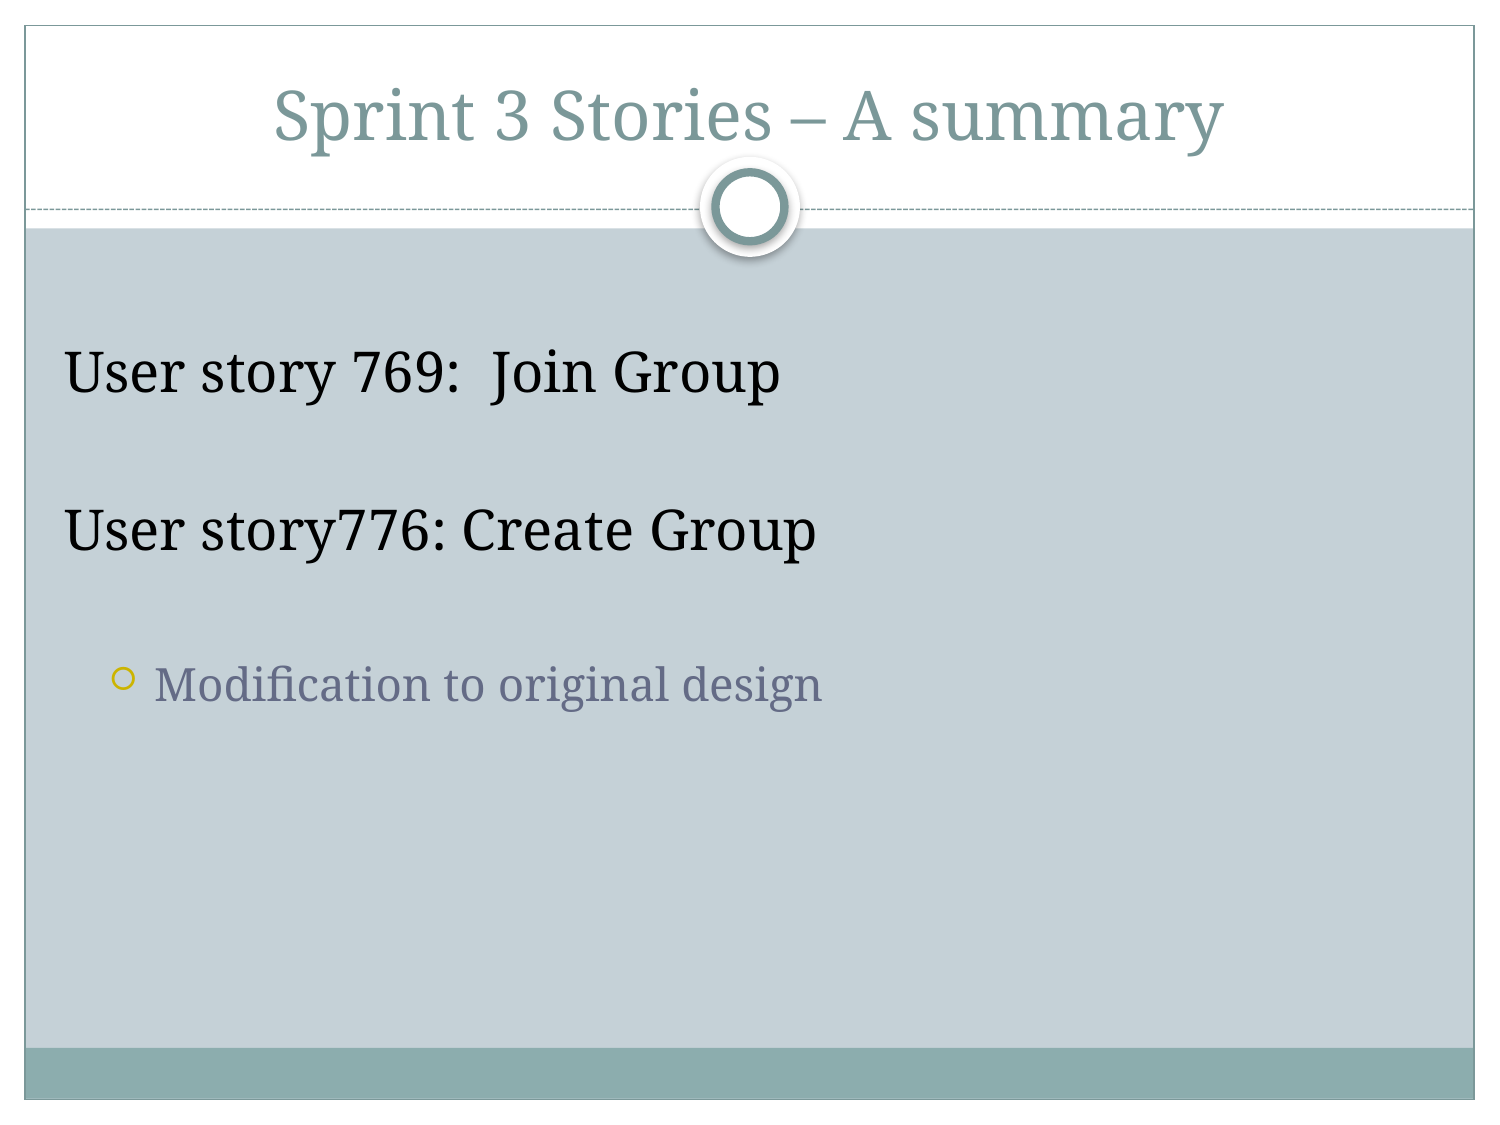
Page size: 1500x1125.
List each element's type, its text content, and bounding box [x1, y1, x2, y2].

list User story 769: Join Group User story776: Create Group Modification to original design [49, 250, 1445, 1001]
title Sprint 3 Stories – A summary [49, 37, 1450, 162]
